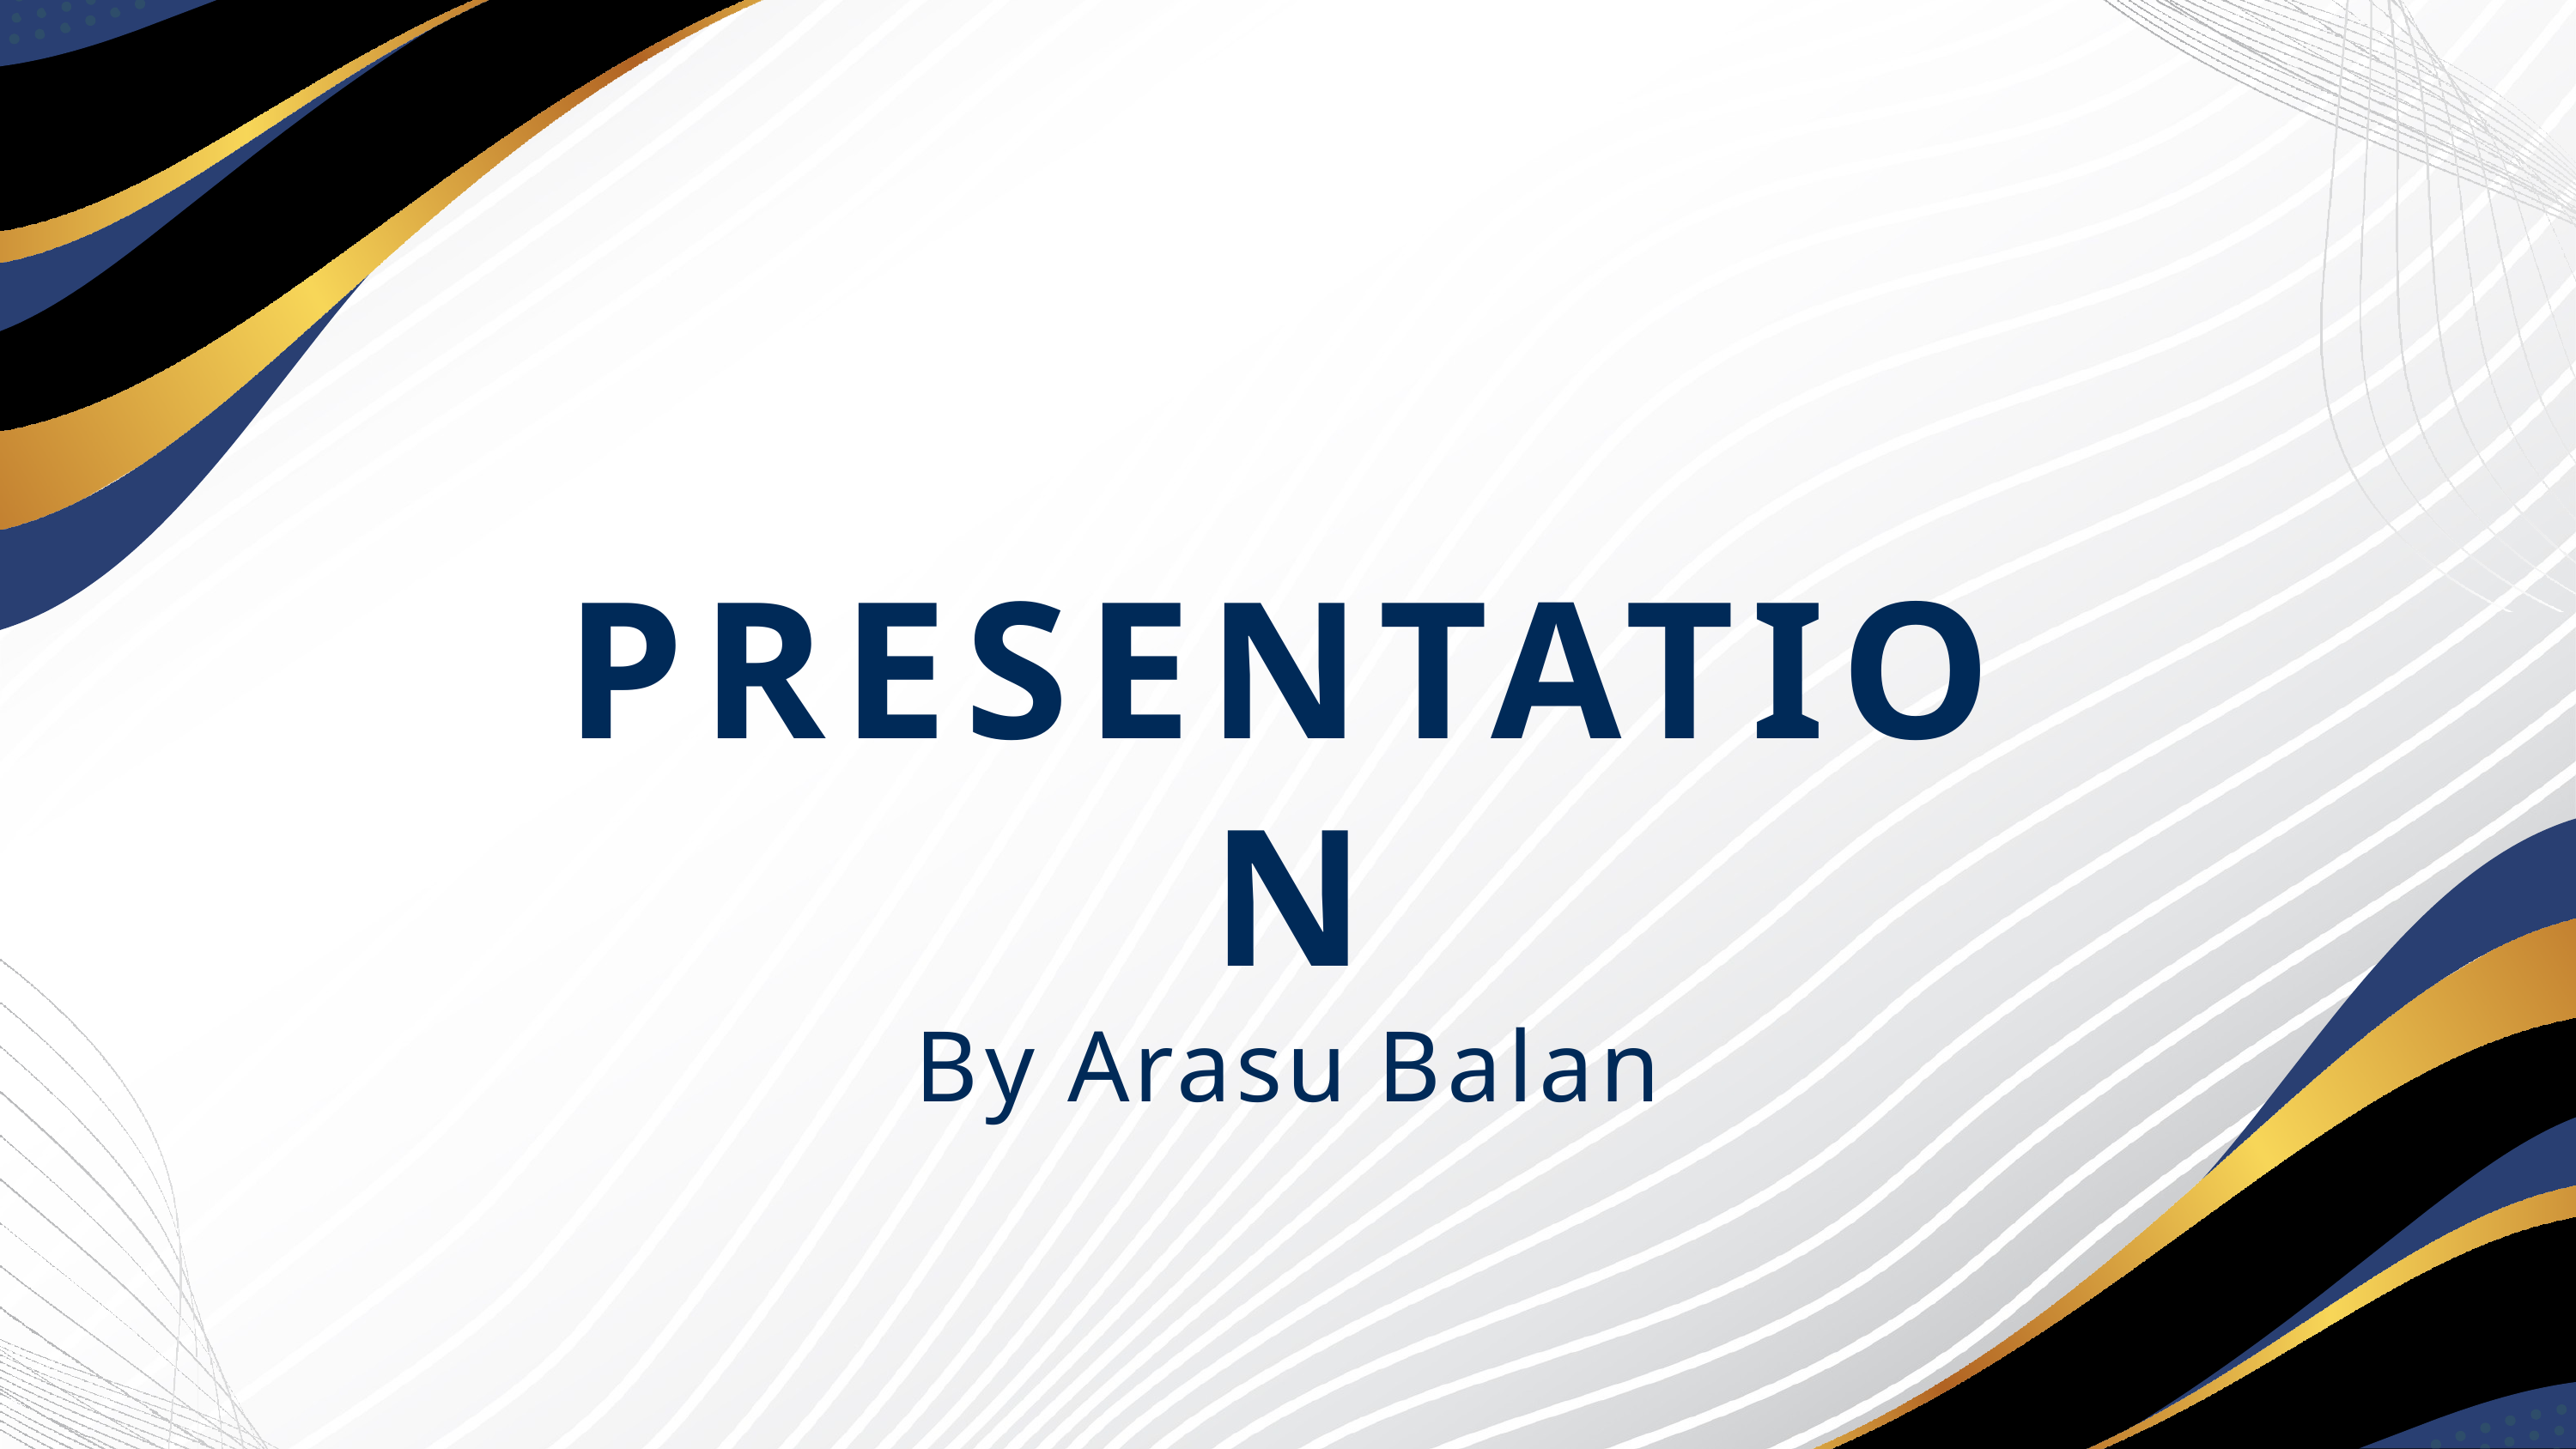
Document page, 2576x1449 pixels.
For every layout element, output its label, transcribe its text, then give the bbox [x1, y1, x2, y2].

picture [0, 0, 2576, 1449]
title PRESENTATION By Arasu Balan [514, 547, 2062, 1122]
